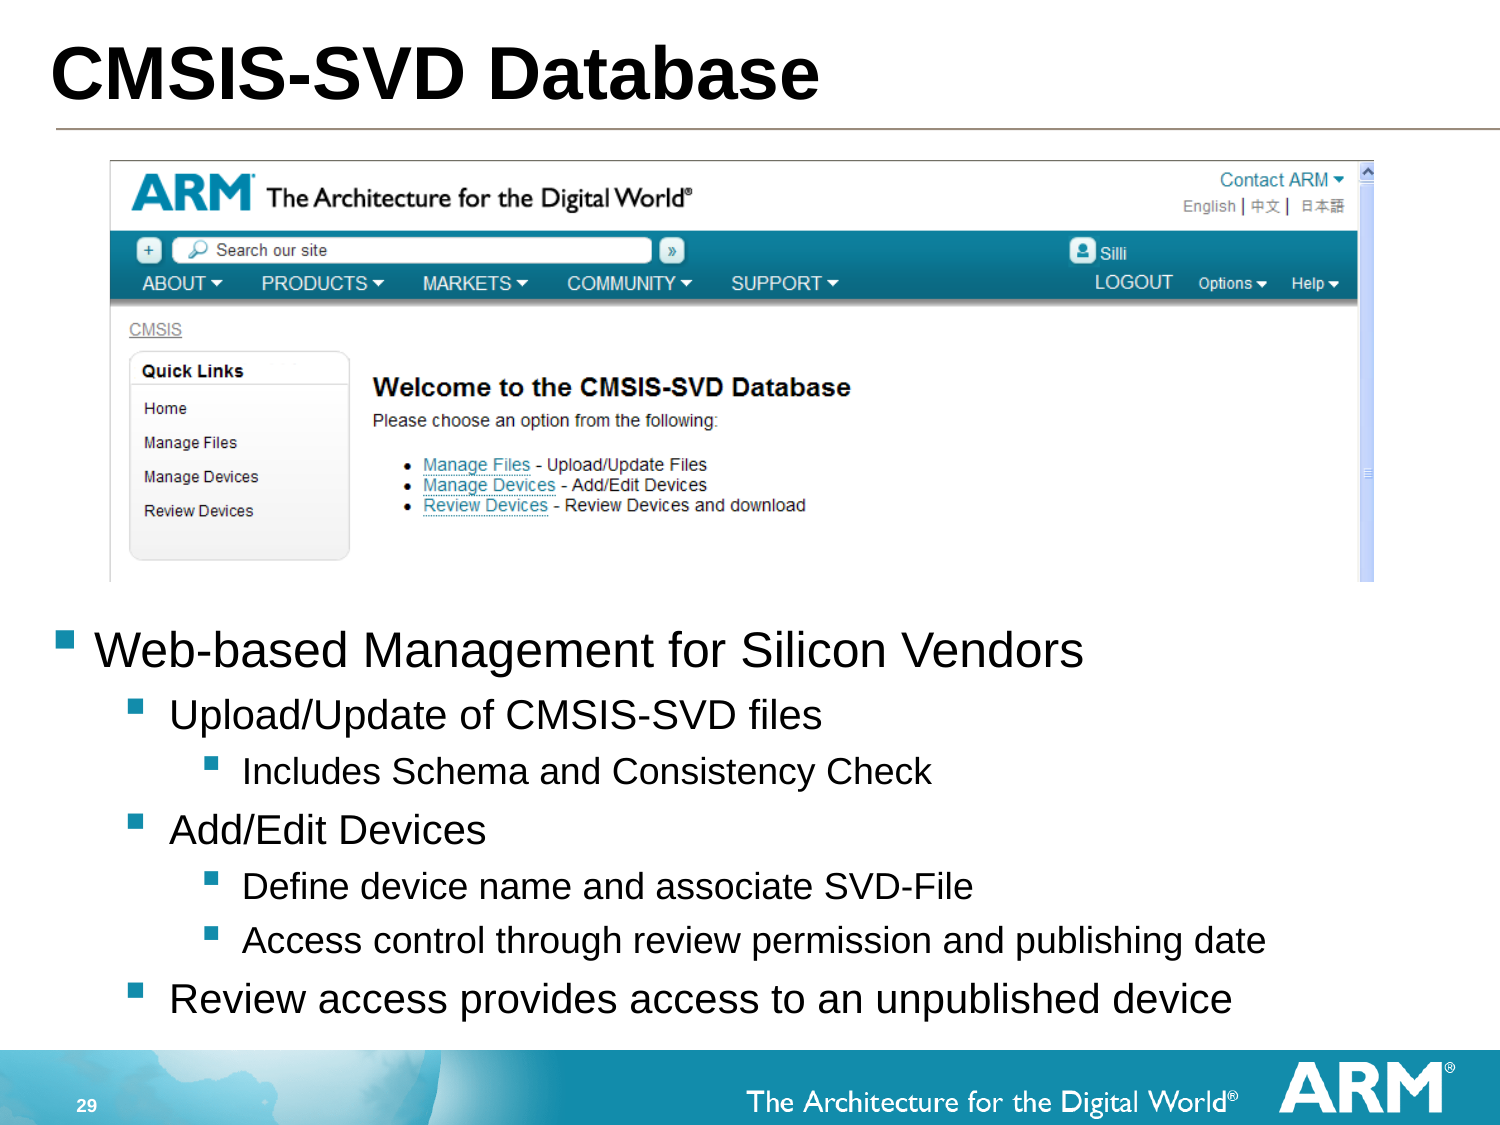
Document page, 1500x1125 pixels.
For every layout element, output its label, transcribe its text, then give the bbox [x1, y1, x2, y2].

title CMSIS-SVD Database [35, 1, 1476, 139]
picture [0, 780, 1500, 1125]
picture [109, 160, 1375, 582]
list Web-based Management for Silicon Vendors Upload/Update of CMSIS-SVD files Includes Schema and Consistency Check Add/Edit Devices Define device name and associate SVD-File Access control through review permission and publishing date Review access provides access to an unpublished device [35, 609, 1476, 1037]
